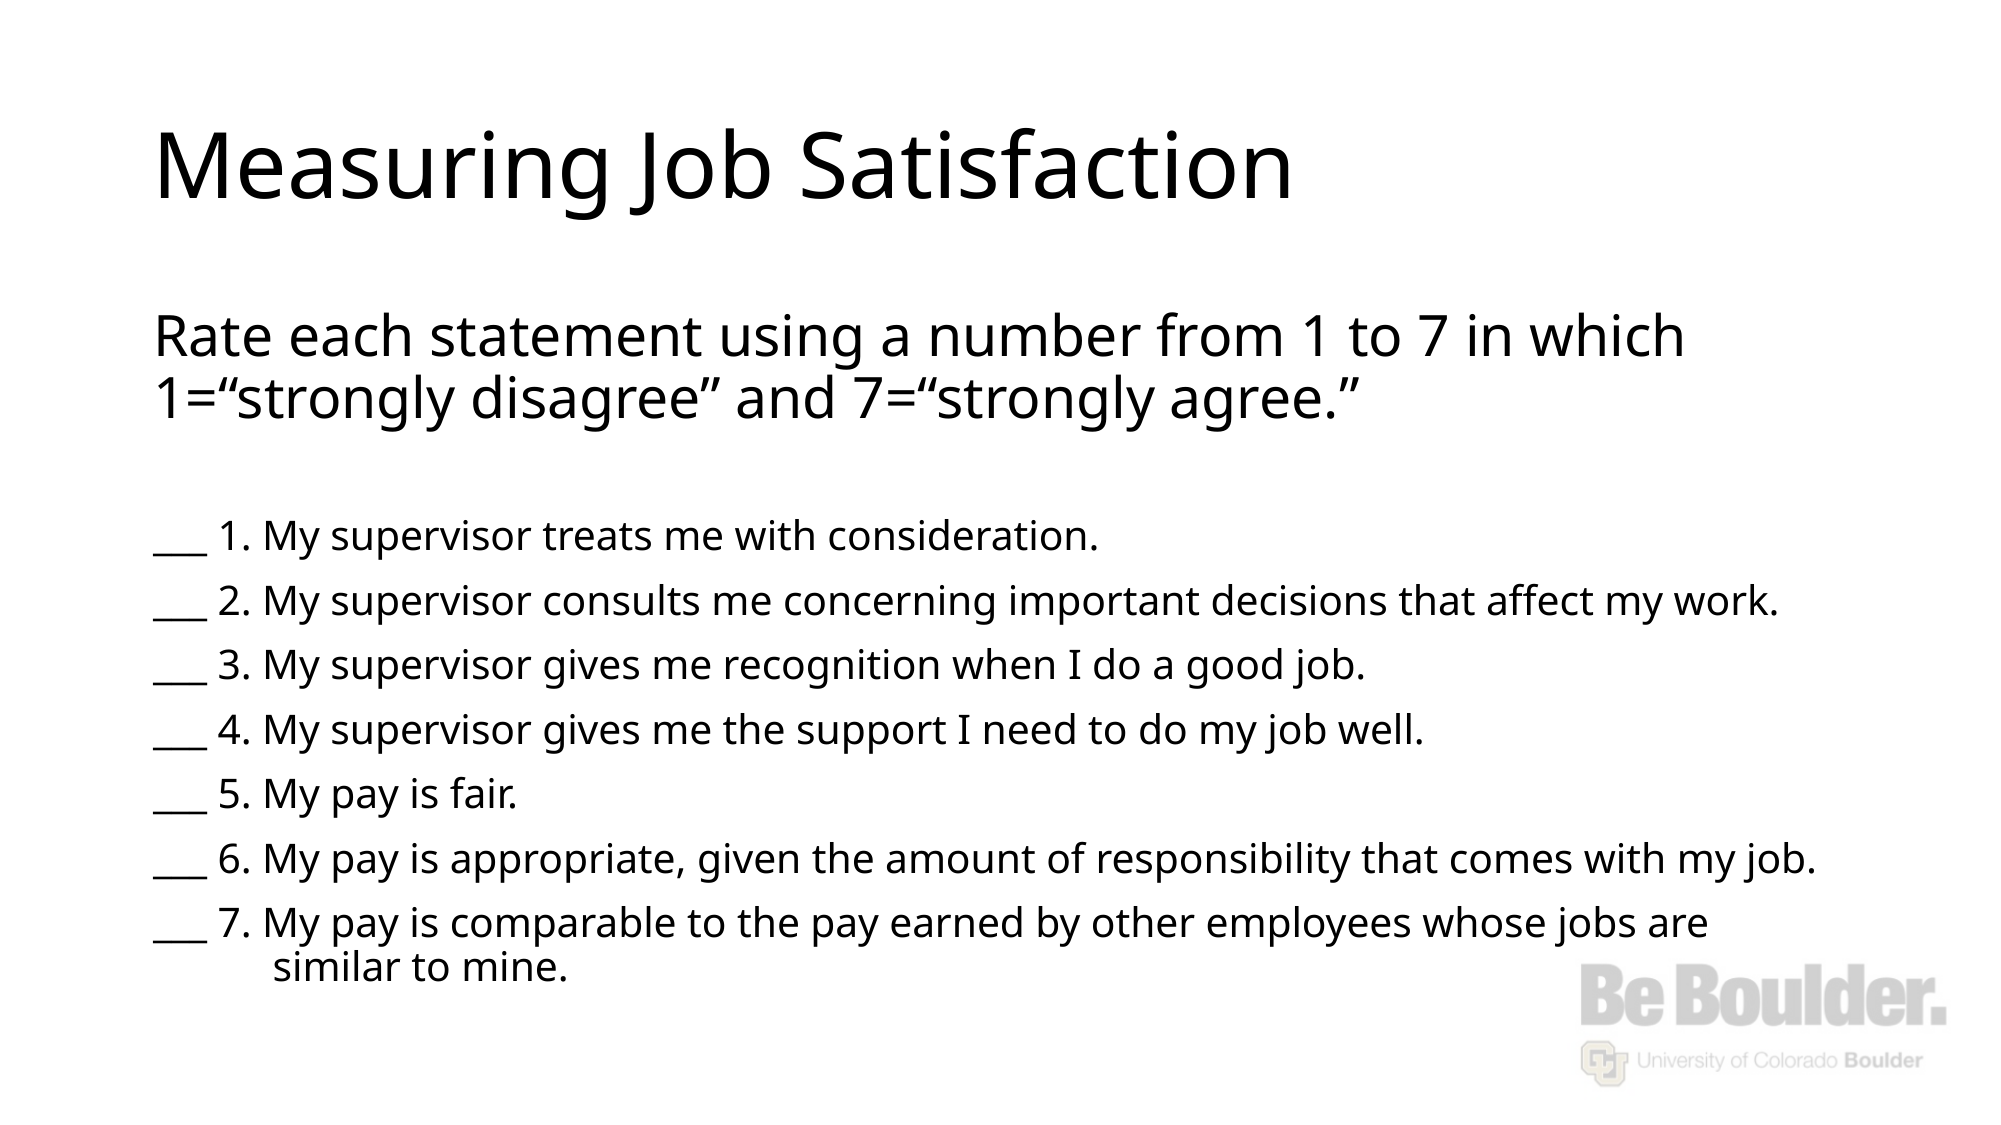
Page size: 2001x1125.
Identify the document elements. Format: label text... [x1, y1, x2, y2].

title Measuring Job Satisfaction [137, 59, 1863, 278]
list Rate each statement using a number from 1 to 7 in which 1=“strongly disagree” and 7=“strongly agree.” ___ 1. My supervisor treats me with consideration. ___ 2. My supervisor consults me concerning important decisions that affect my work. ___ 3. My supervisor gives me recognition when I do a good job. ___ 4. My supervisor gives me the support I need to do my job well. ___ 5. My pay is fair. ___ 6. My pay is appropriate, given the amount of responsibility that comes with my job. ___ 7. My pay is comparable to the pay earned by other employees whose jobs are similar to mine. [138, 299, 1851, 1014]
